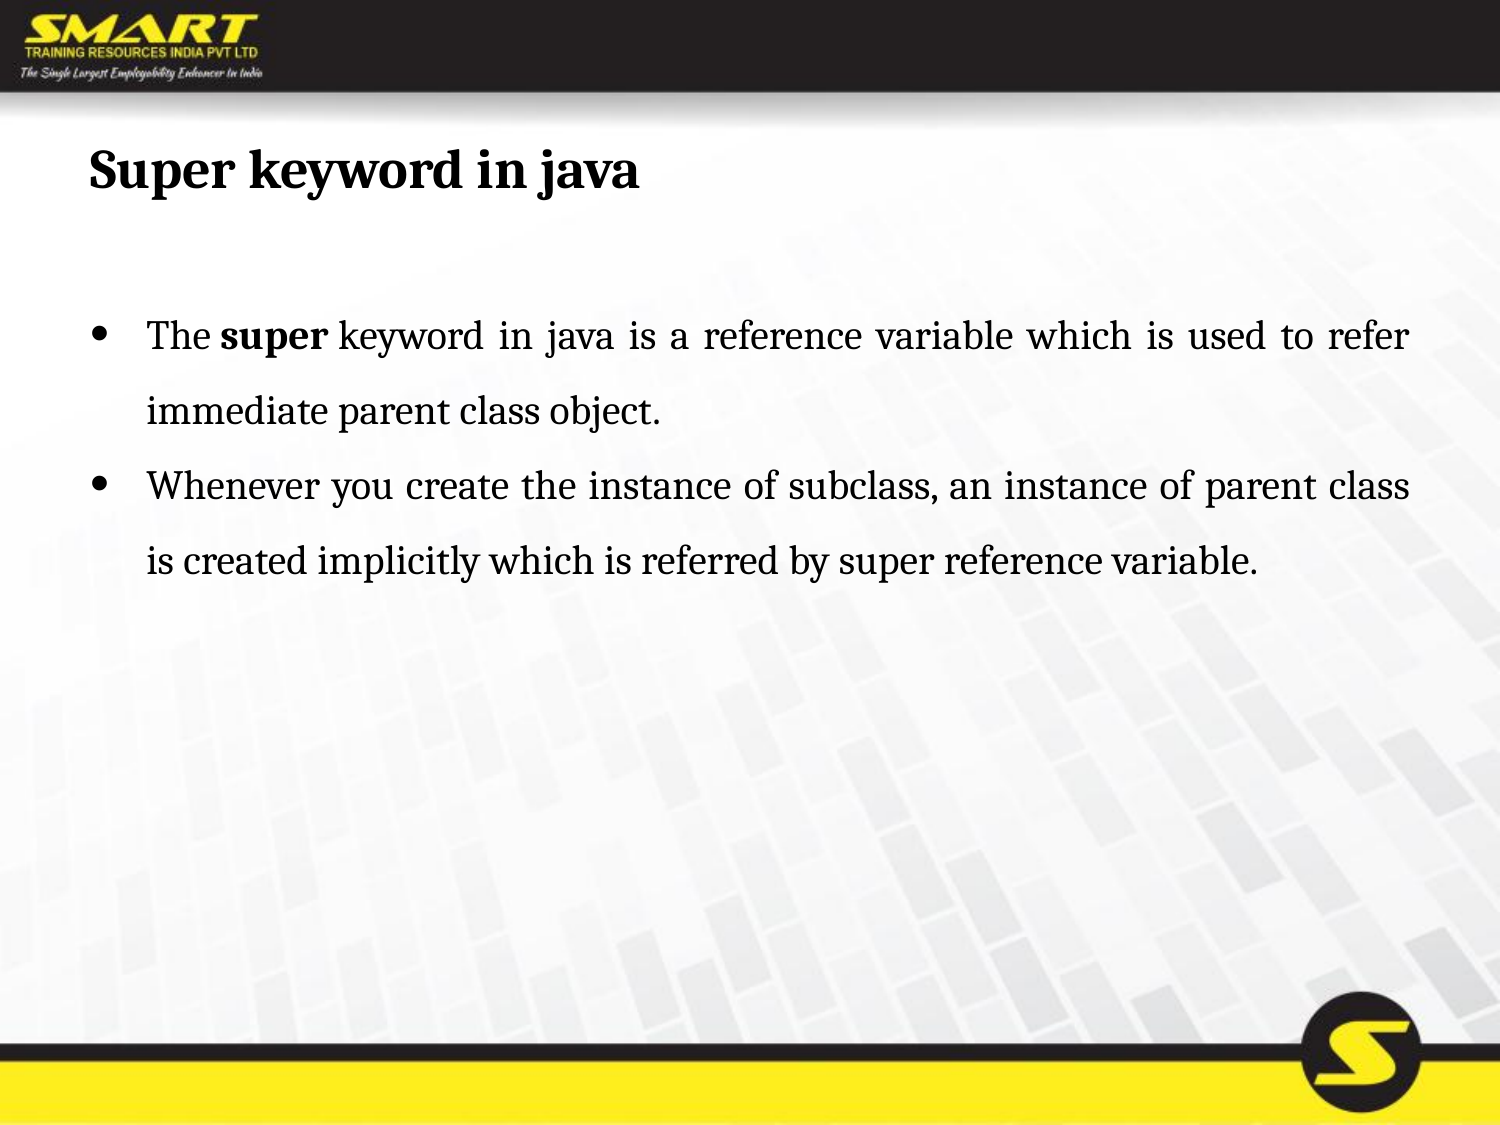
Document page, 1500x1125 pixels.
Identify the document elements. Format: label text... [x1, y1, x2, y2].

picture [0, 0, 1500, 1125]
list The super keyword in java is a reference variable which is used to refer immediate parent class object. Whenever you create the instance of subclass, an instance of parent class is created implicitly which is referred by super reference variable. [75, 275, 1425, 980]
title Super keyword in java [75, 125, 1425, 275]
